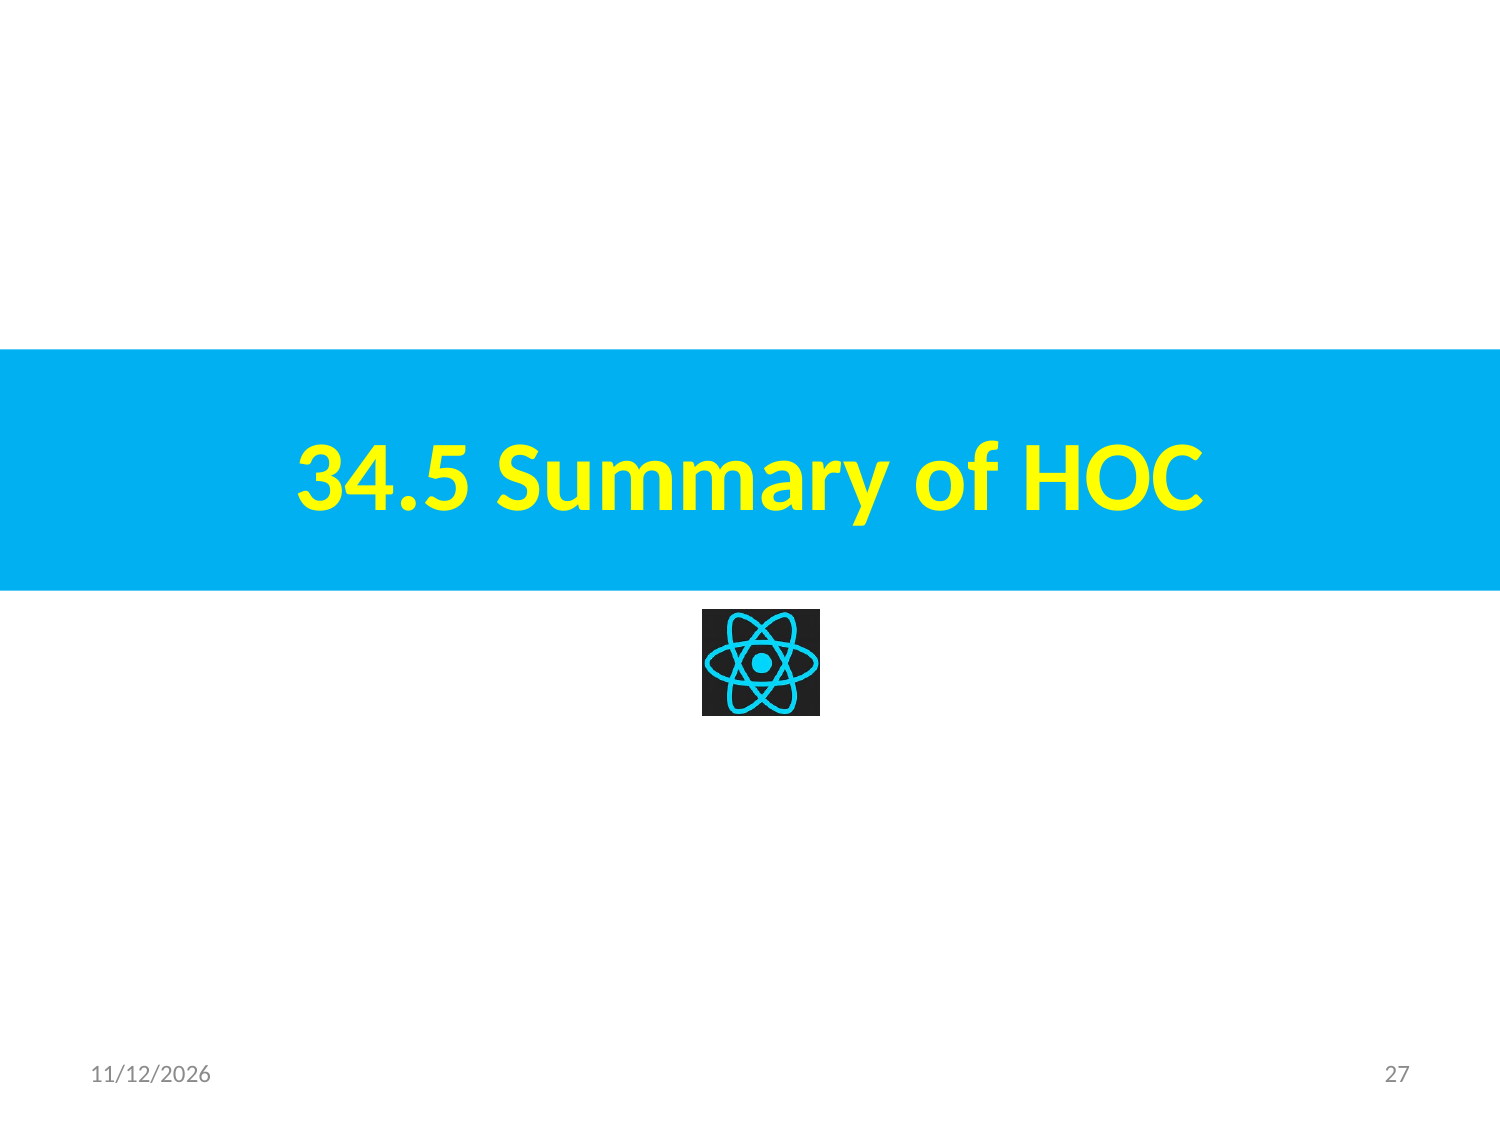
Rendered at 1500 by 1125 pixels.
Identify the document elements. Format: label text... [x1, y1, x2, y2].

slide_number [75, 1042, 425, 1103]
slide_number 27 [1074, 1042, 1425, 1103]
title 34.5 Summary of HOC [0, 349, 1500, 591]
picture [702, 609, 821, 716]
